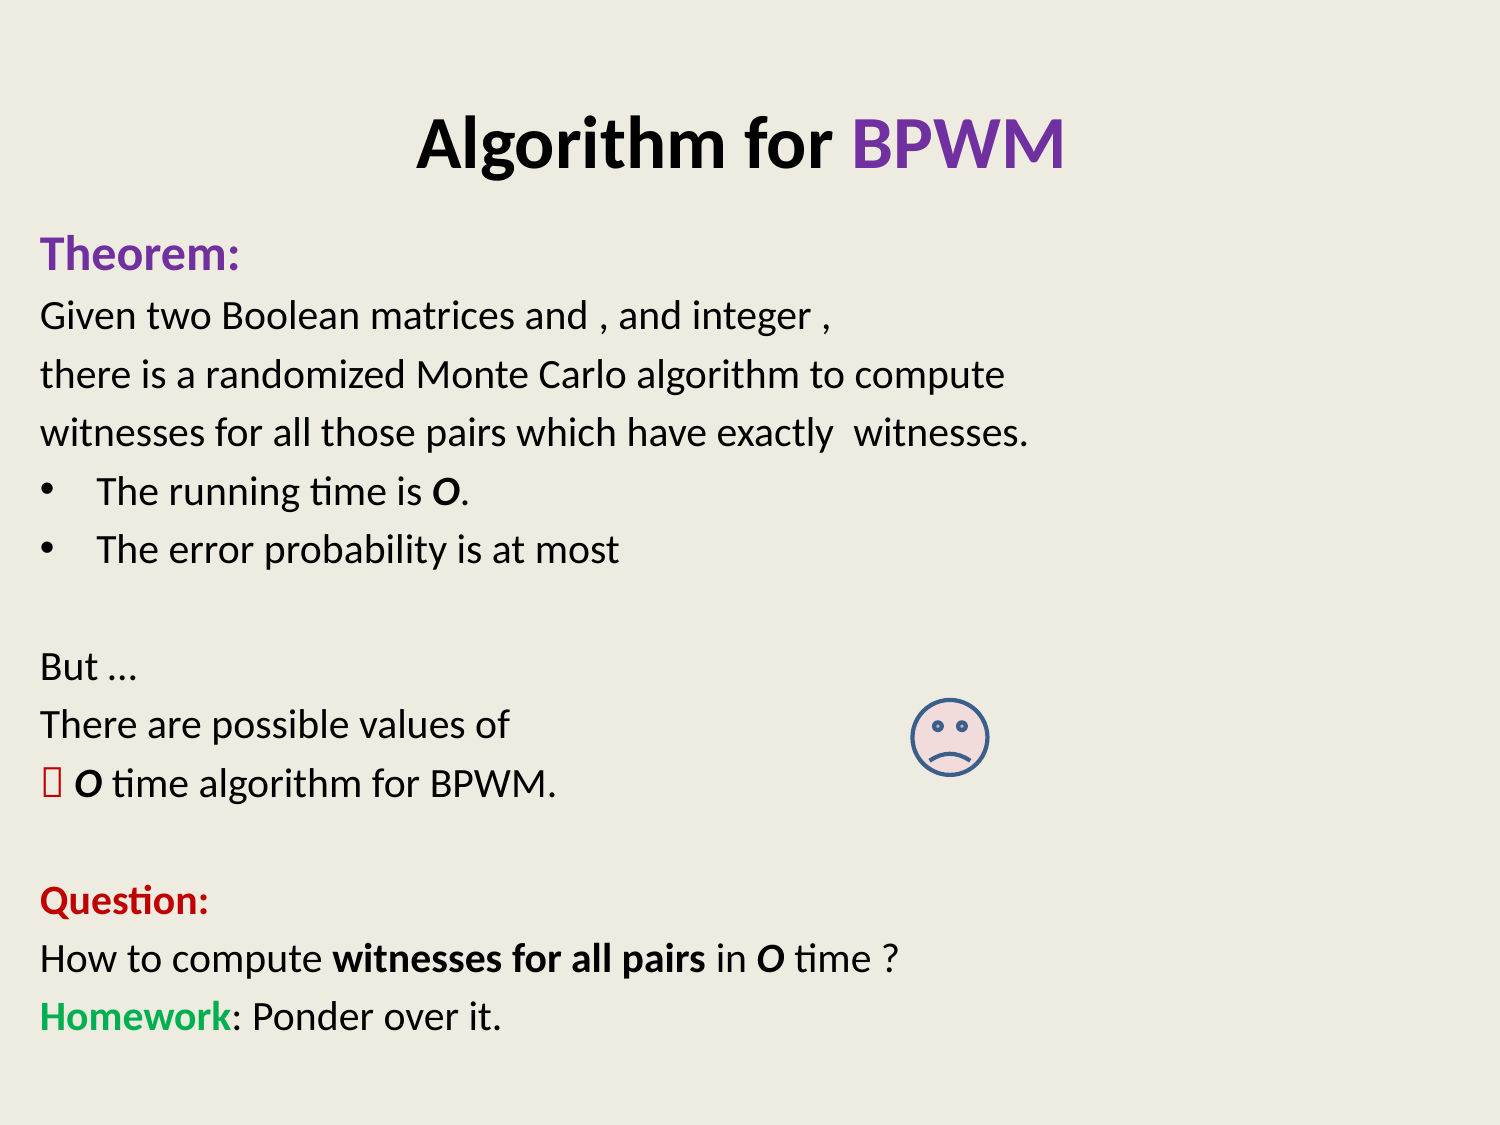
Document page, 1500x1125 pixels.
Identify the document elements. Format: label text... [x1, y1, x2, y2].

title Algorithm for BPWM [75, 45, 1425, 233]
text_box [910, 697, 990, 778]
